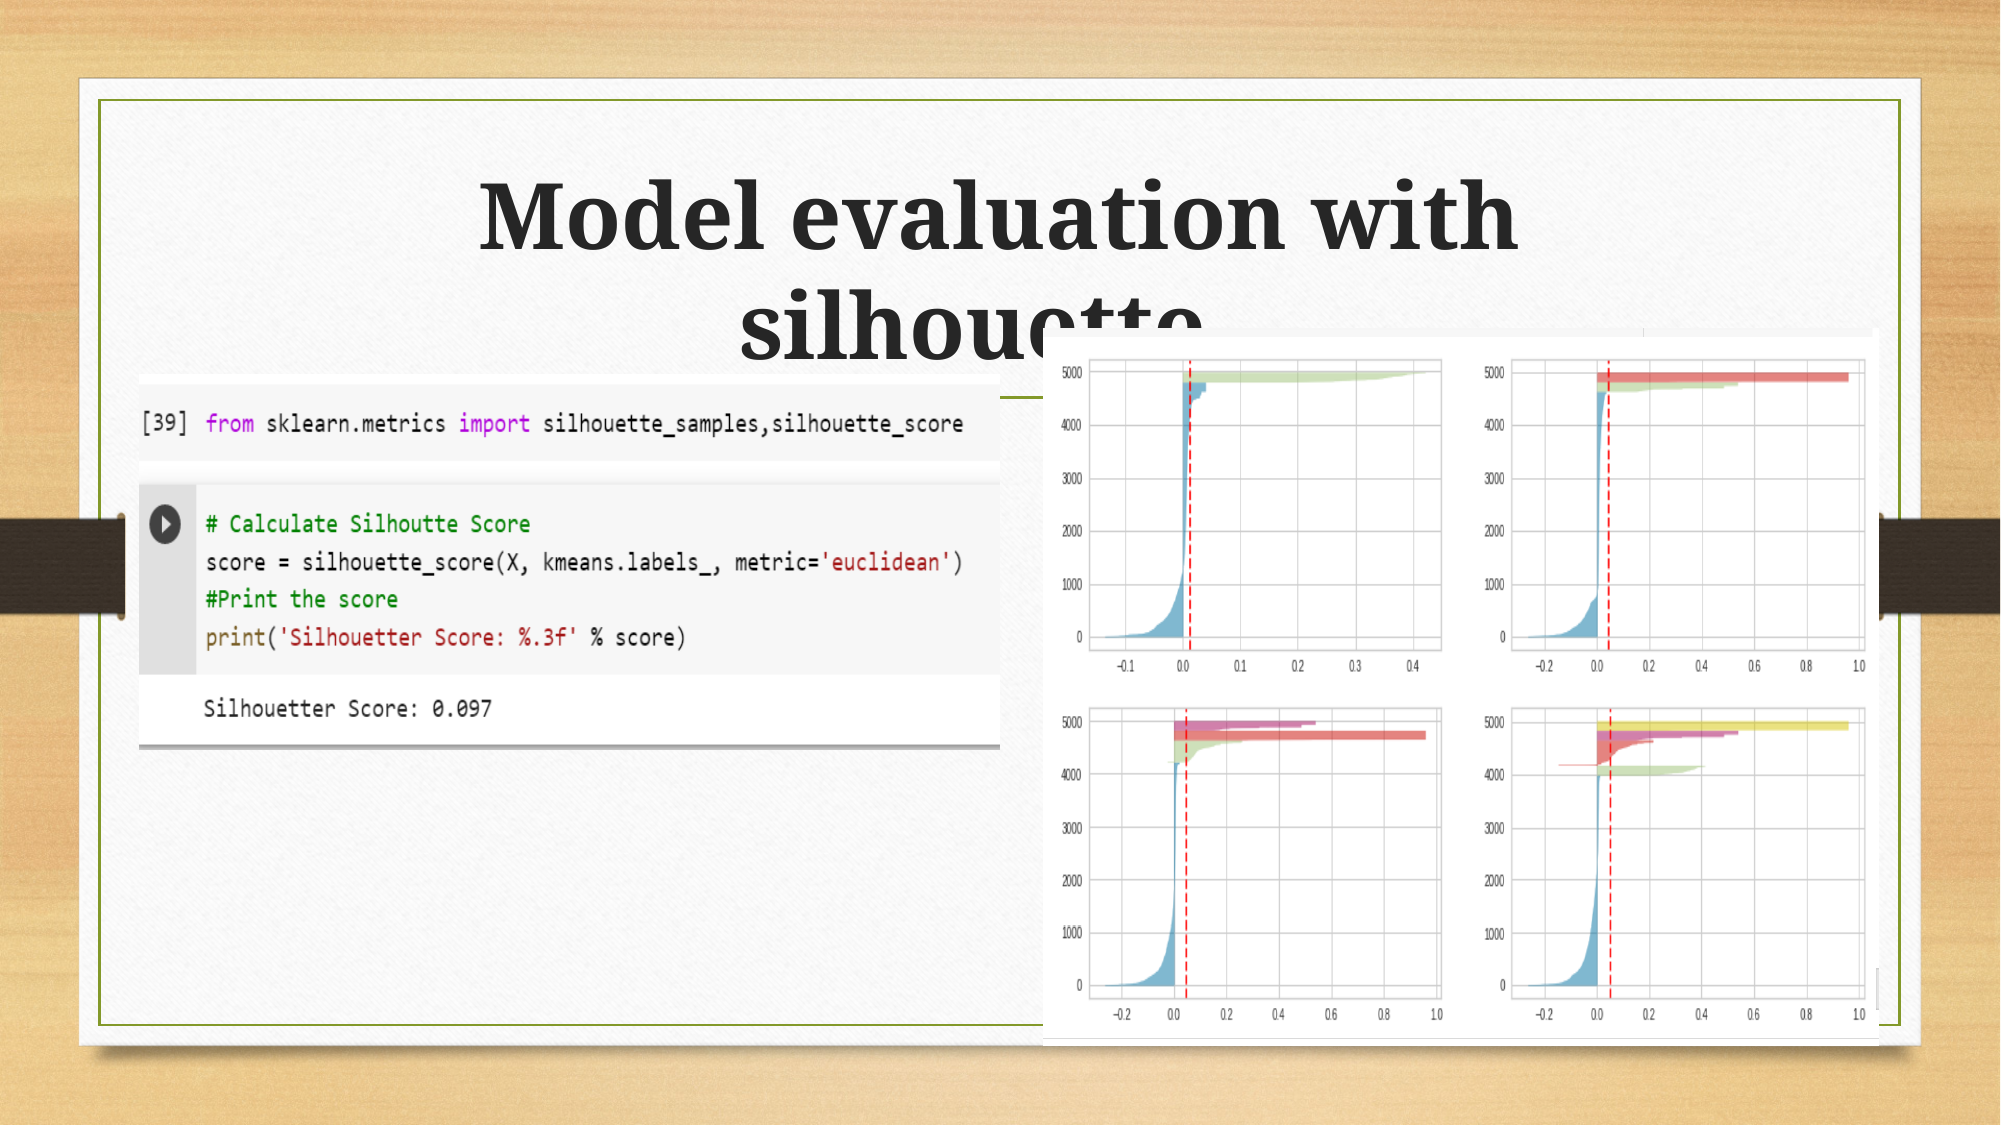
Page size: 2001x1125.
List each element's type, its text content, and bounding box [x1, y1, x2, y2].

picture [0, 0, 2001, 1125]
title Model evaluation with silhouette.. [212, 161, 1788, 375]
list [139, 374, 1001, 751]
